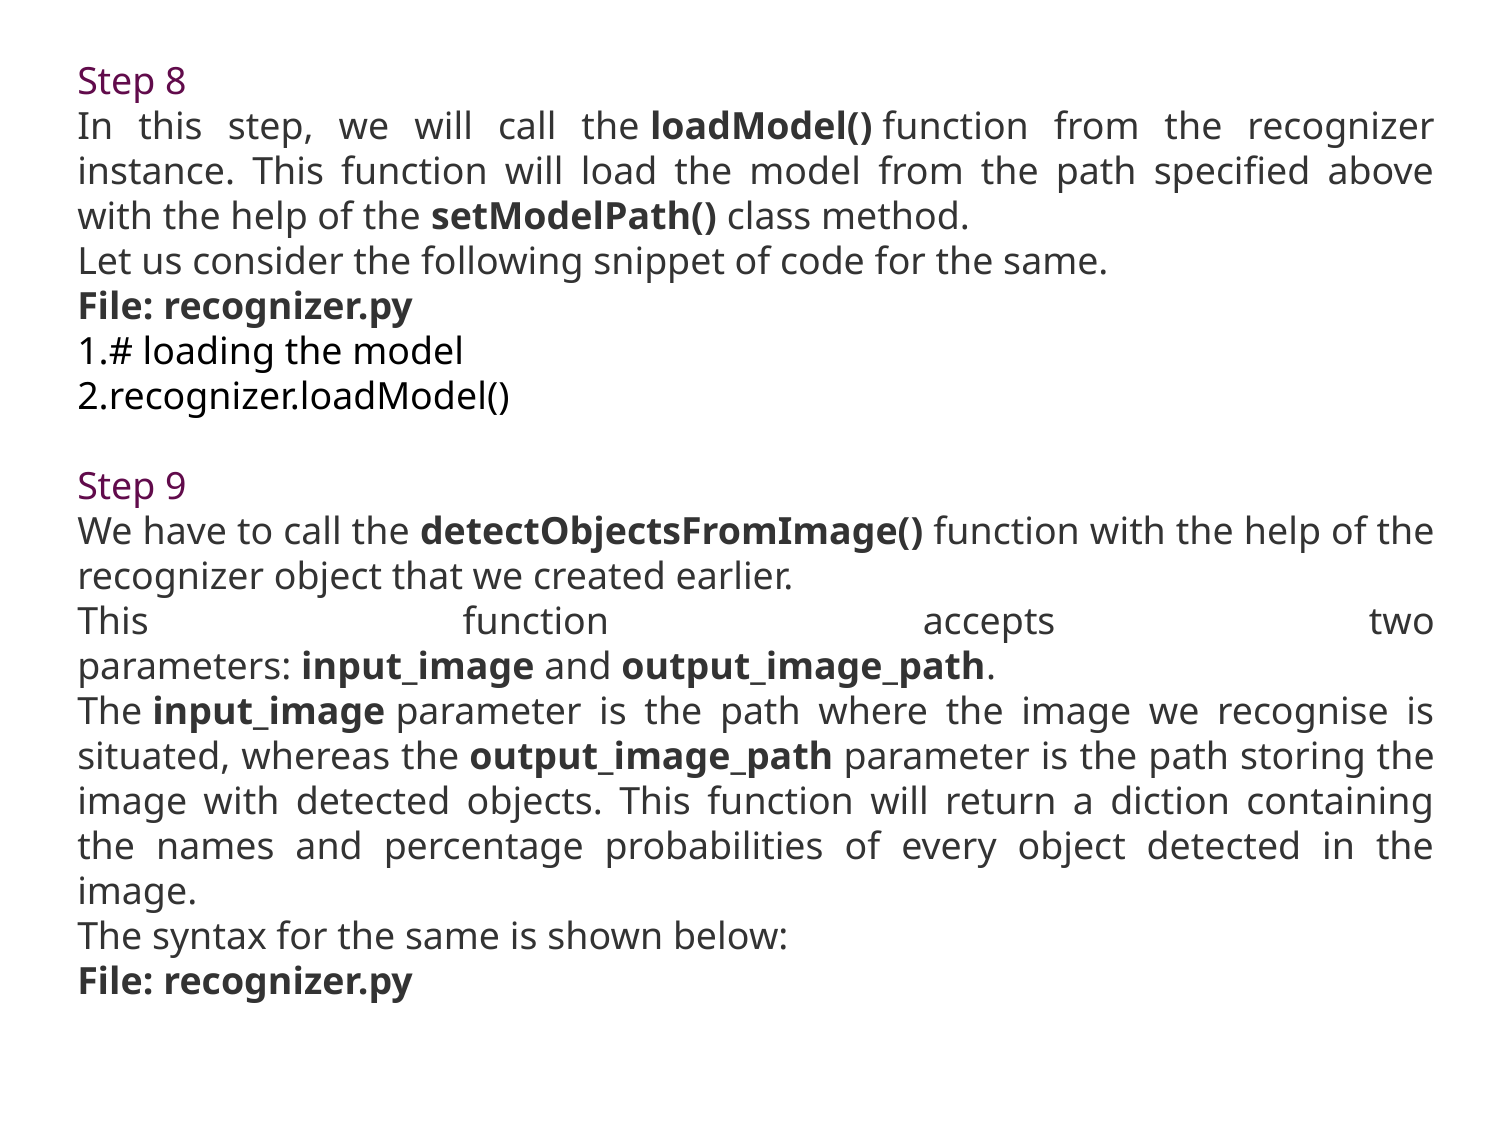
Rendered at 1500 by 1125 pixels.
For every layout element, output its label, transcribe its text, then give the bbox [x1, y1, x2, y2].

text_box Step 8 In this step, we will call the loadModel() function from the recognizer instance. This function will load the model from the path specified above with the help of the setModelPath() class method. Let us consider the following snippet of code for the same. File: recognizer.py # loading the model recognizer.loadModel() Step 9 We have to call the detectObjectsFromImage() function with the help of the recognizer object that we created earlier. This function accepts two parameters: input_image and output_image_path. The input_image parameter is the path where the image we recognise is situated, whereas the output_image_path parameter is the path storing the image with detected objects. This function will return a diction containing the names and percentage probabilities of every object detected in the image. The syntax for the same is shown below: File: recognizer.py [62, 49, 1450, 1055]
